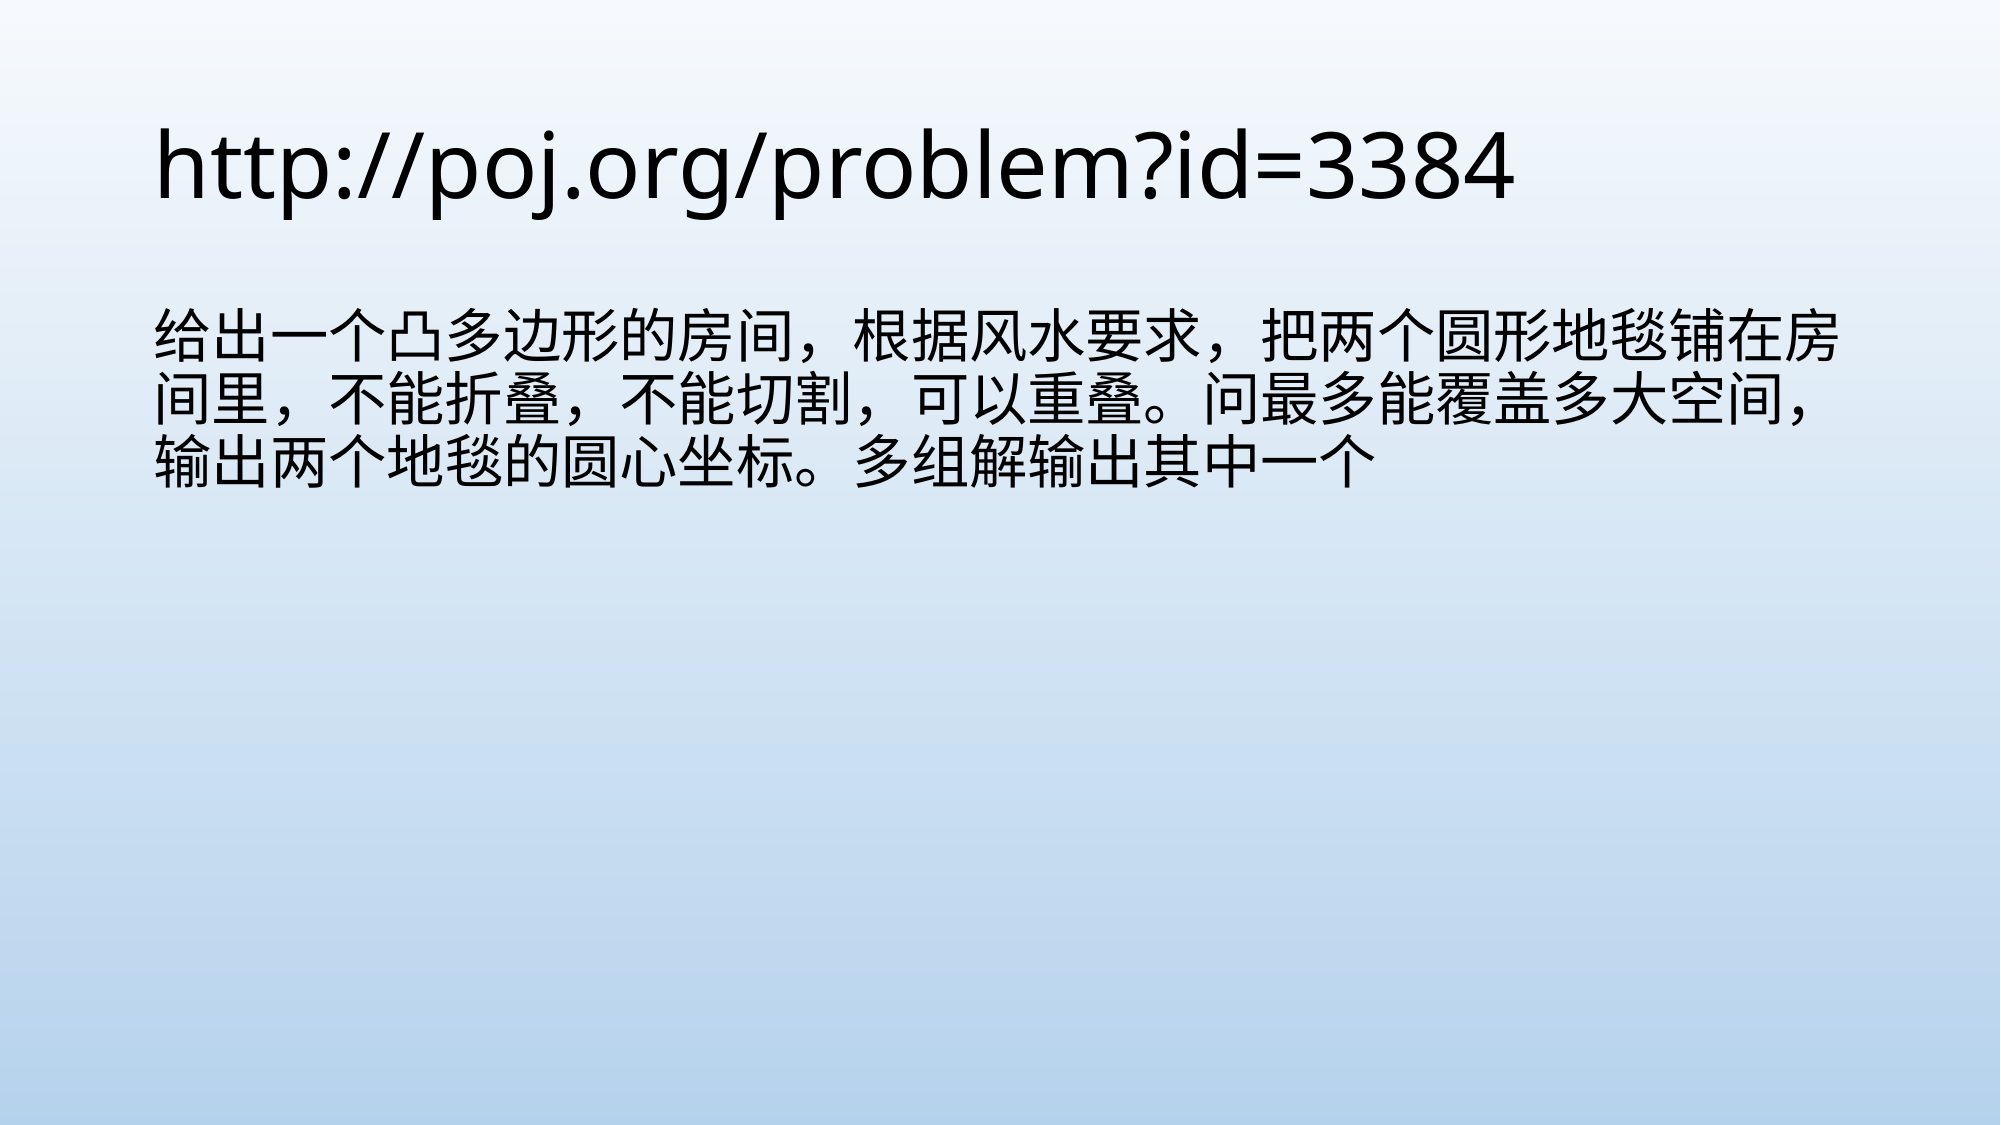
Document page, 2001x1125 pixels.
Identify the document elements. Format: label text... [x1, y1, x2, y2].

list 给出一个凸多边形的房间，根据风水要求，把两个圆形地毯铺在房间里，不能折叠，不能切割，可以重叠。问最多能覆盖多大空间，输出两个地毯的圆心坐标。多组解输出其中一个 [138, 299, 1864, 1014]
title http://poj.org/problem?id=3384 [138, 60, 1864, 278]
